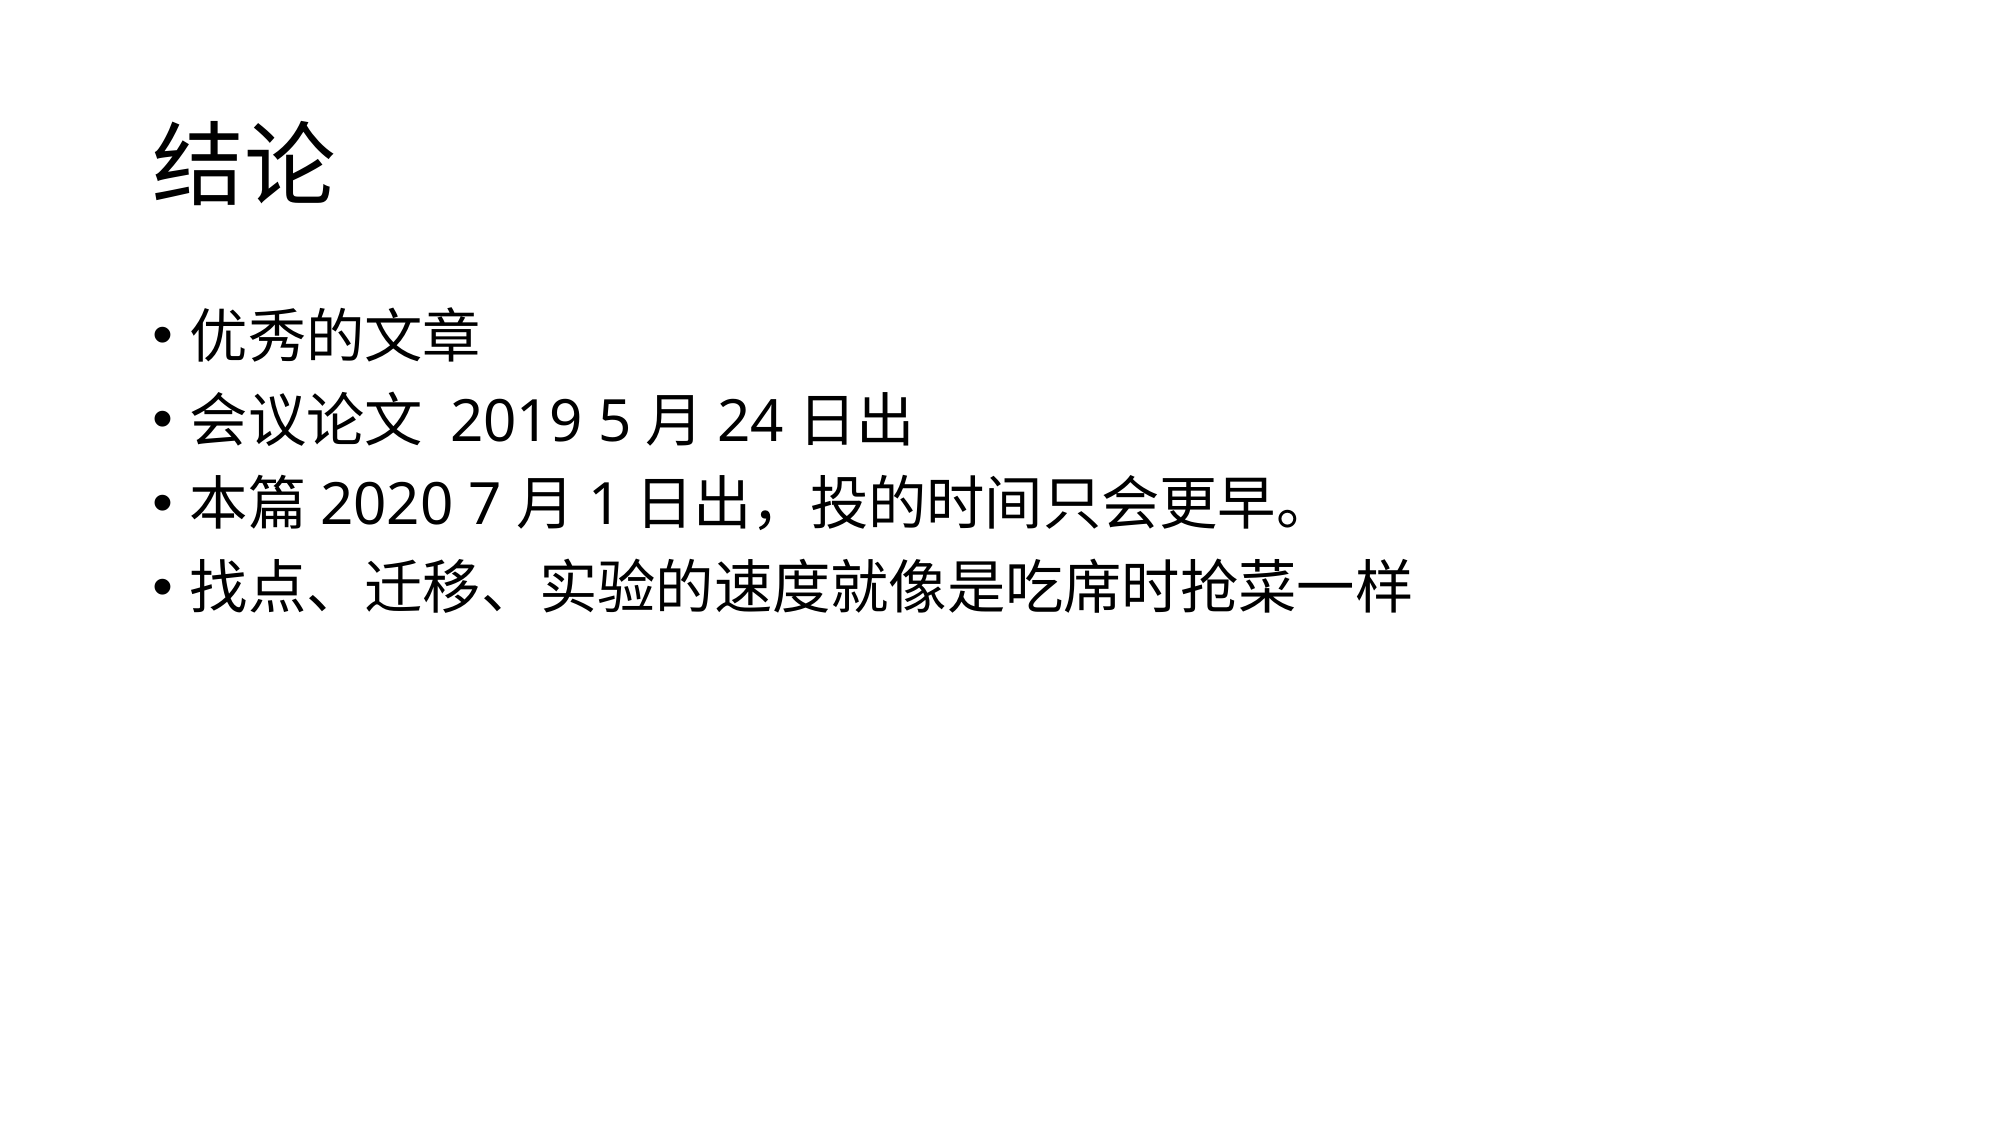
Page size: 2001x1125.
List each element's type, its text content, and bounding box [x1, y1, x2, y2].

title 结论 [137, 59, 1863, 278]
list 优秀的文章 会议论文 2019 5月24日出 本篇2020 7月1日出，投的时间只会更早。 找点、迁移、实验的速度就像是吃席时抢菜一样 [137, 299, 1863, 1014]
